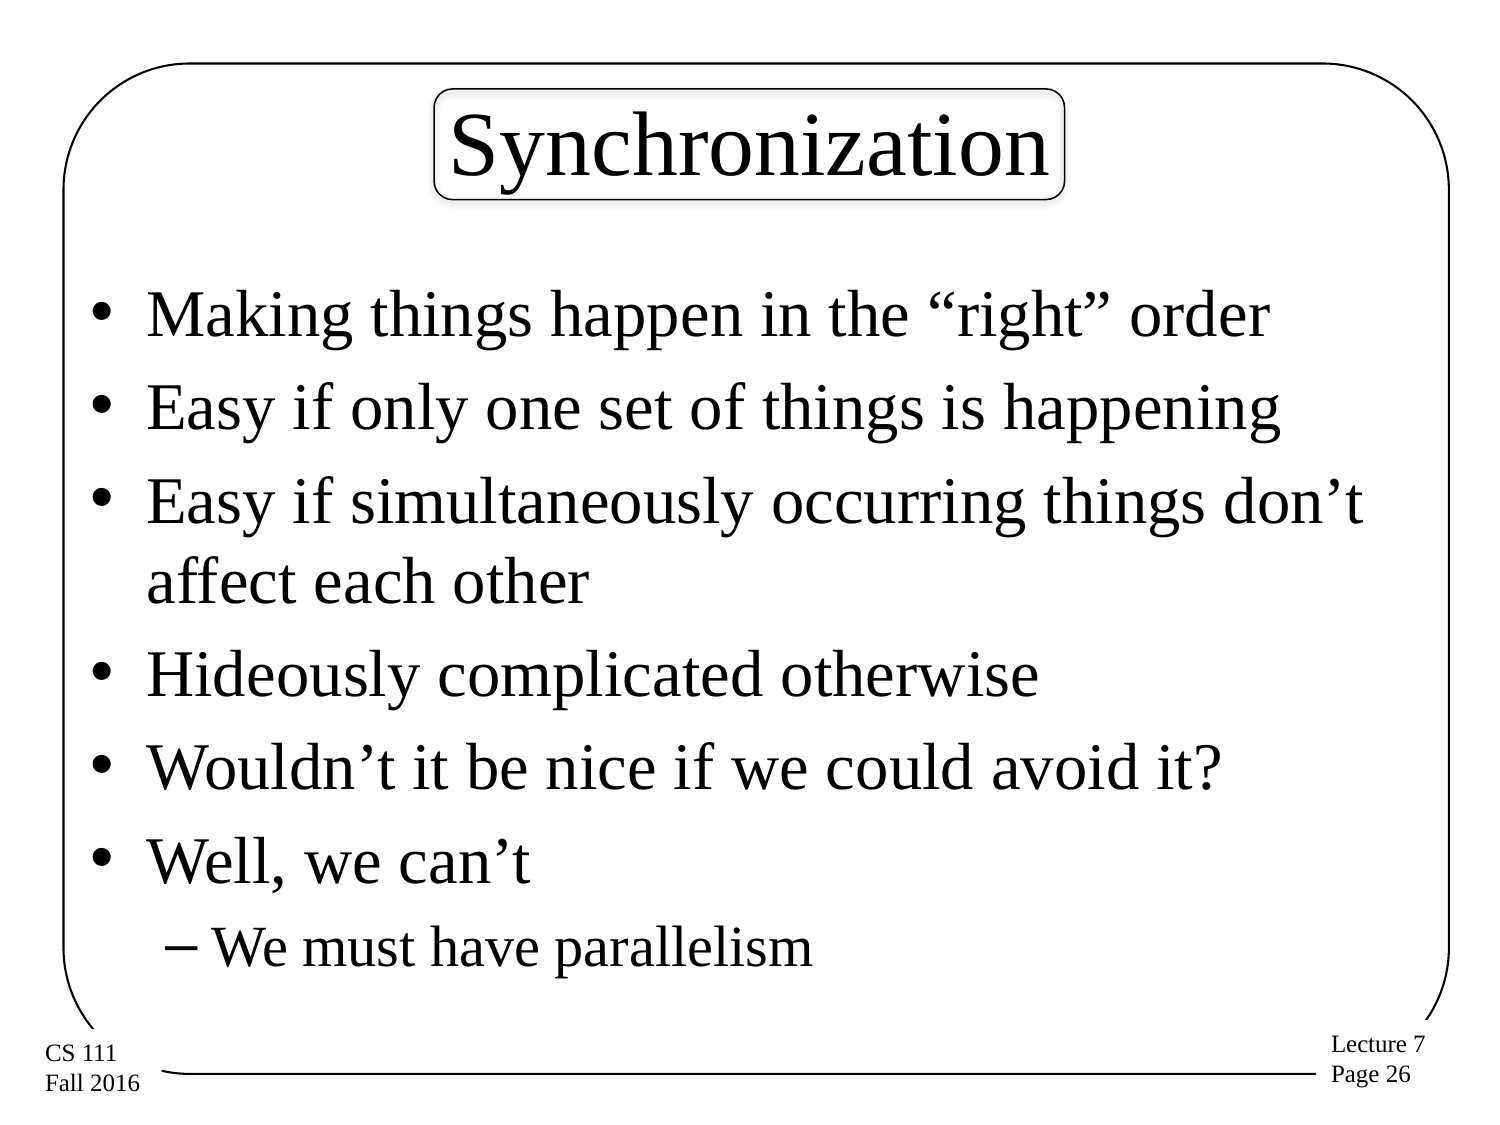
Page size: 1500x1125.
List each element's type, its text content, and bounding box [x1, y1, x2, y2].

list Making things happen in the “right” order Easy if only one set of things is happening Easy if simultaneously occurring things don’t affect each other Hideously complicated otherwise Wouldn’t it be nice if we could avoid it? Well, we can’t We must have parallelism [74, 262, 1426, 1006]
title Synchronization [74, 44, 1426, 233]
text_box [433, 88, 1066, 201]
